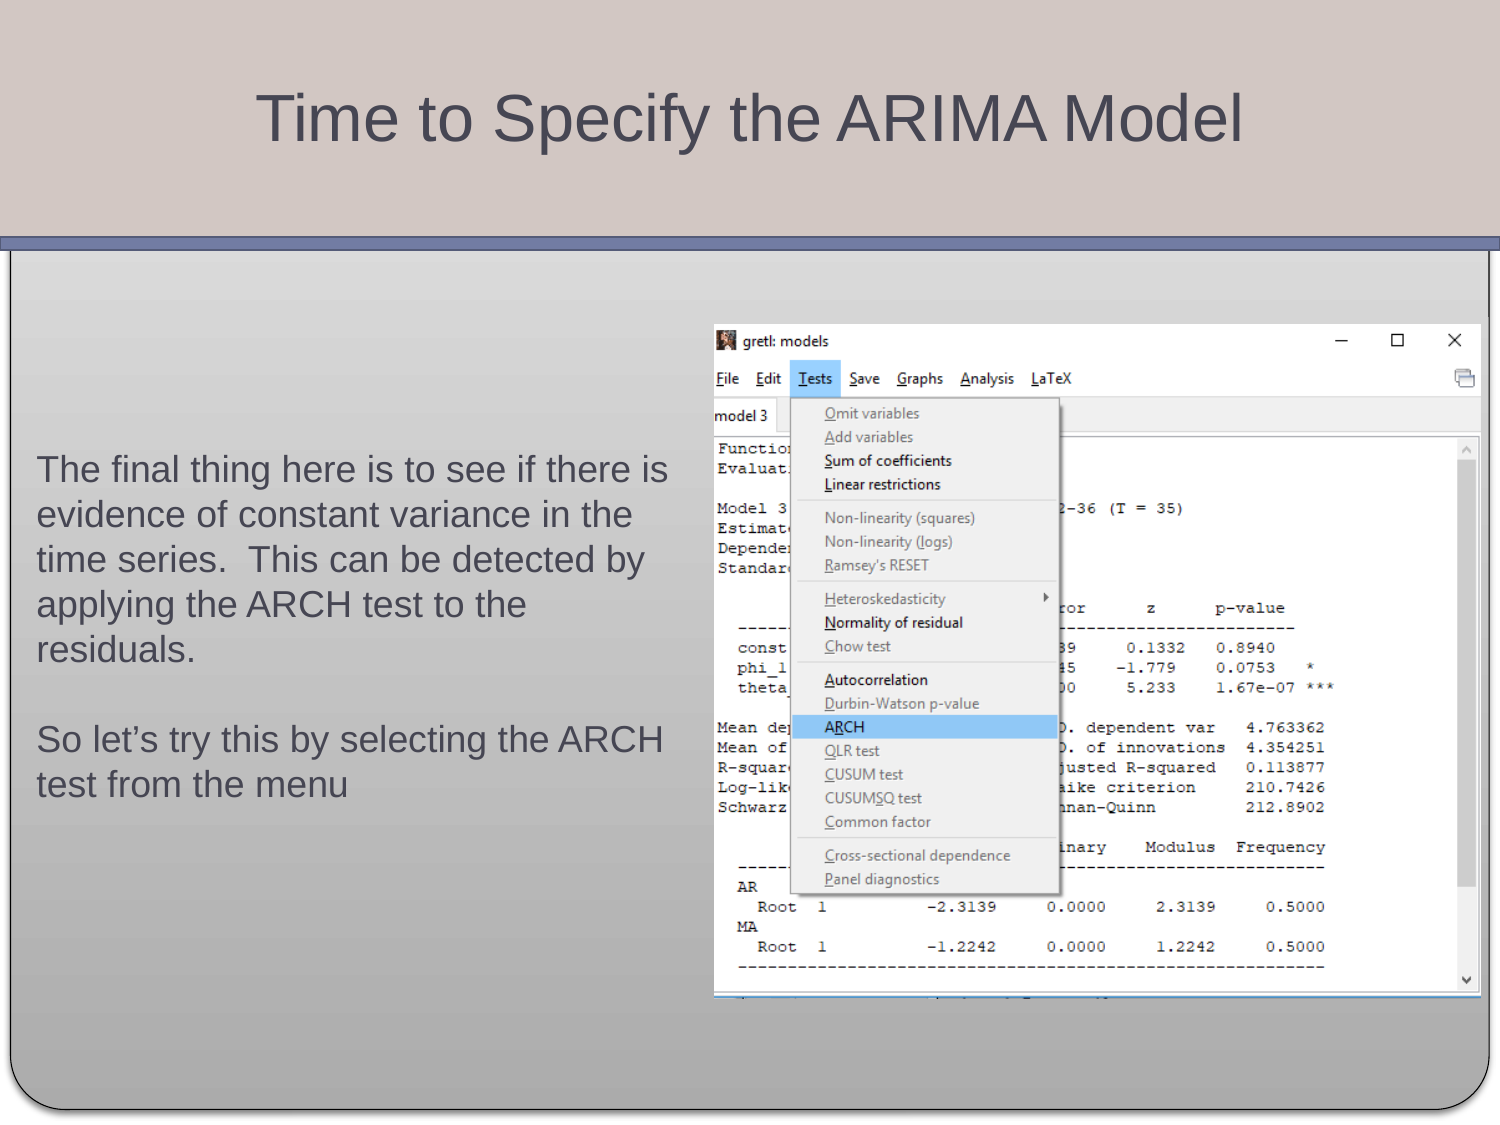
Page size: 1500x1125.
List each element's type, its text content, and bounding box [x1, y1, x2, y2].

text_box [56, 362, 1482, 1050]
text_box [0, 236, 1500, 251]
picture [714, 324, 1481, 999]
text_box The final thing here is to see if there is evidence of constant variance in the time series. This can be detected by applying the ARCH test to the residuals. So let’s try this by selecting the ARCH test from the menu [21, 437, 685, 903]
text_box Time to Specify the ARIMA Model [0, 0, 1500, 236]
